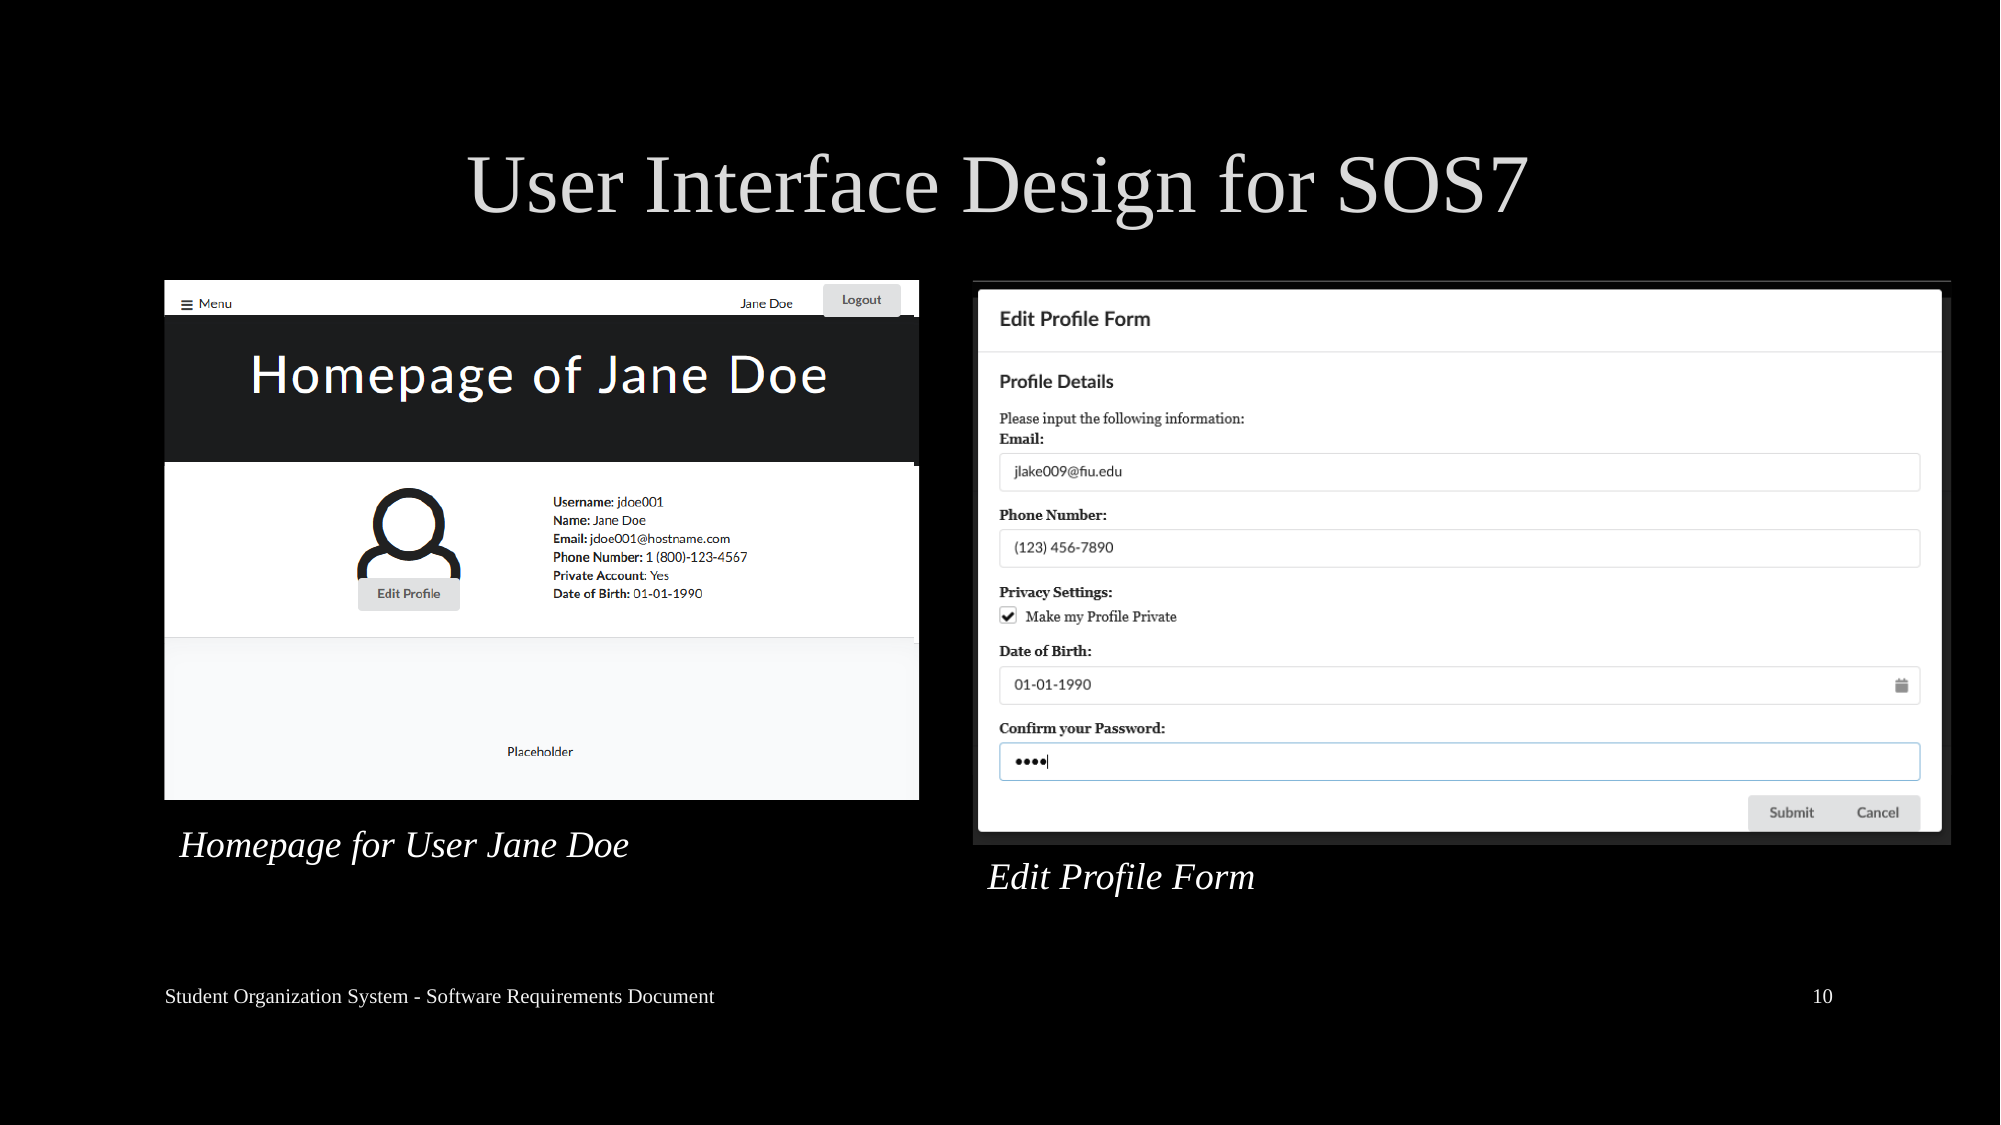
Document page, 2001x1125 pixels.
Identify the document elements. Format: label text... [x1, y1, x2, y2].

footer Student Organization System - Software Requirements Document [149, 965, 1245, 1025]
picture [164, 280, 920, 801]
slide_number 10 [1724, 965, 1849, 1025]
picture [972, 281, 1952, 845]
text_box Edit Profile Form [972, 856, 1636, 905]
title User Interface Design for SOS7 [149, 99, 1849, 260]
text_box Homepage for User Jane Doe [164, 812, 828, 873]
